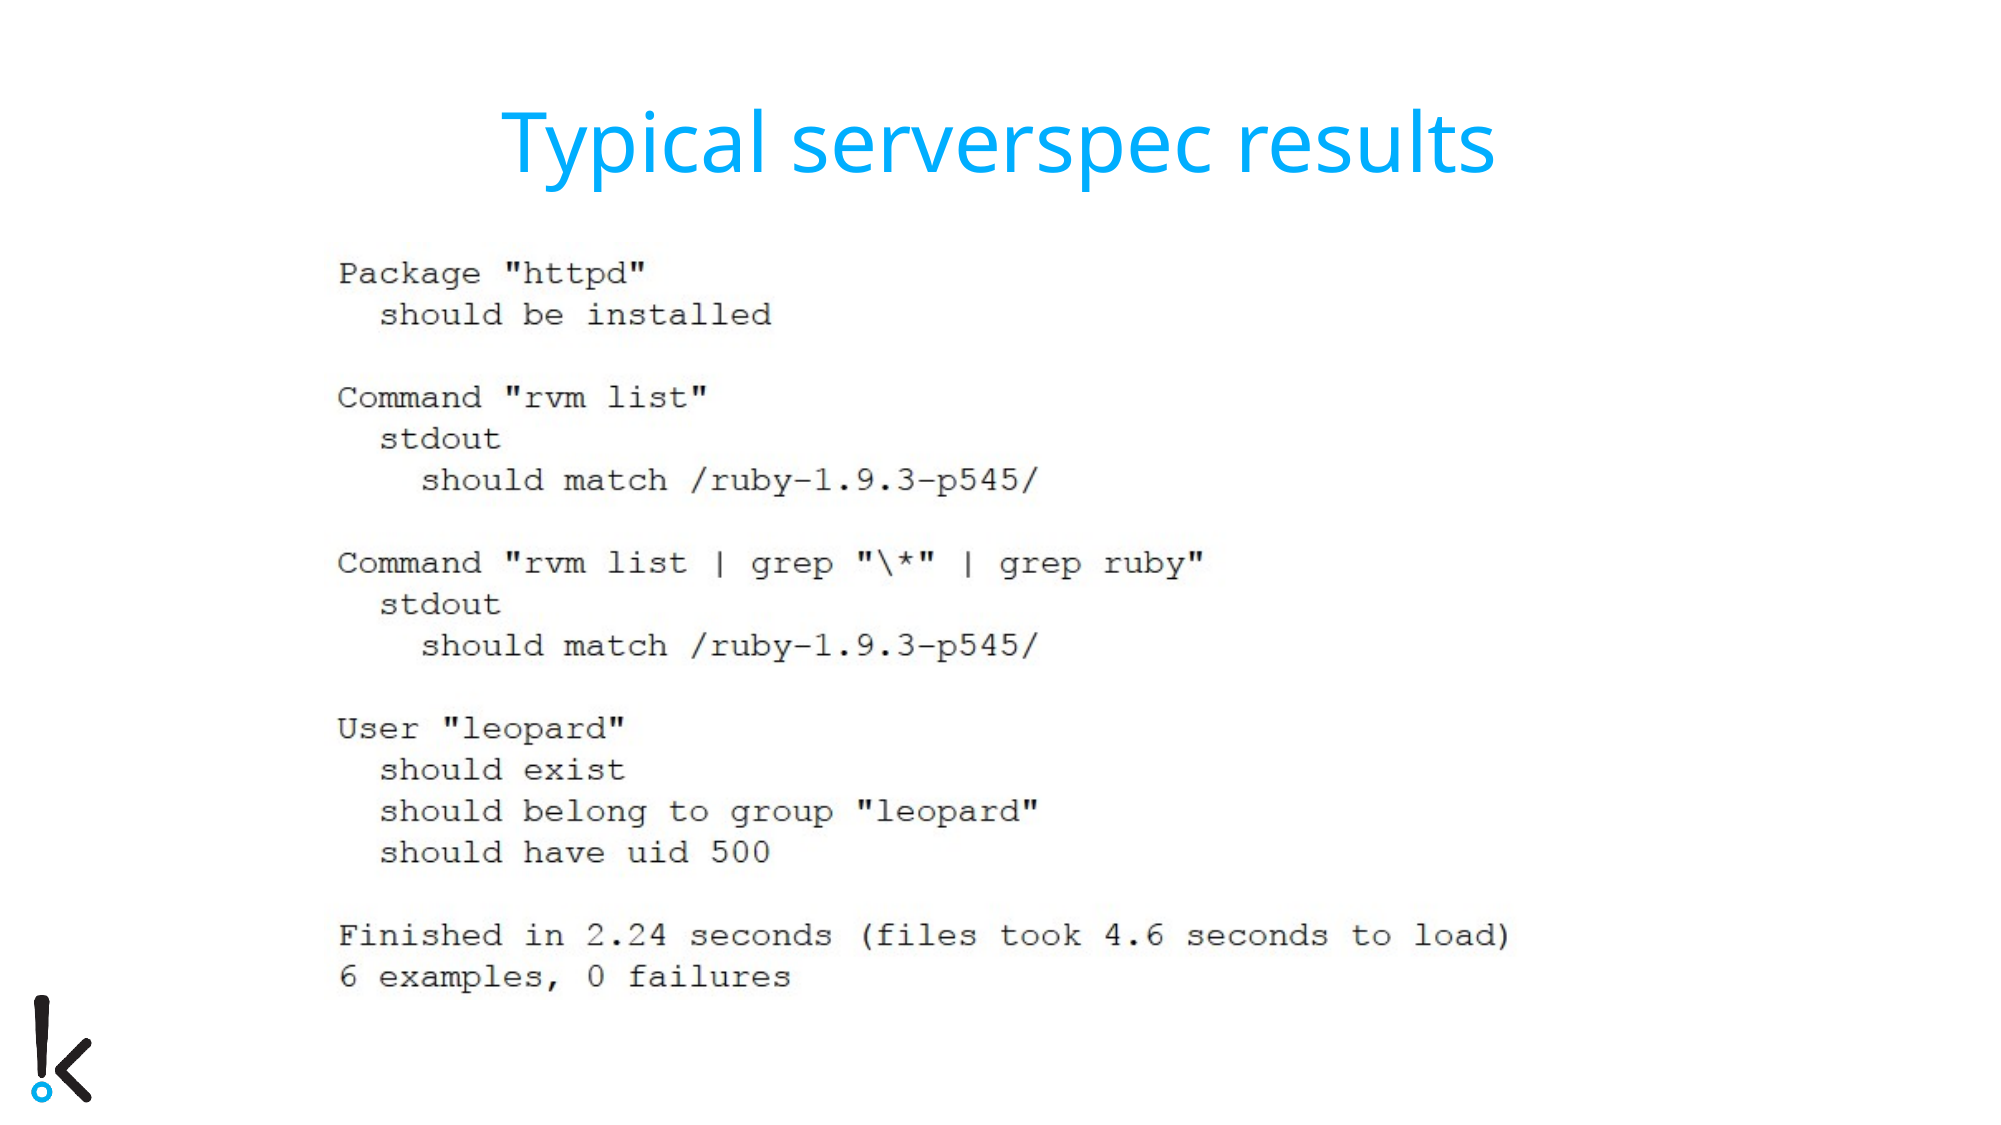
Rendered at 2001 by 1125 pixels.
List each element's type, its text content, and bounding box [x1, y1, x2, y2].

picture [0, 985, 125, 1116]
picture [324, 241, 1676, 1001]
title Typical serverspec results [99, 45, 1900, 233]
